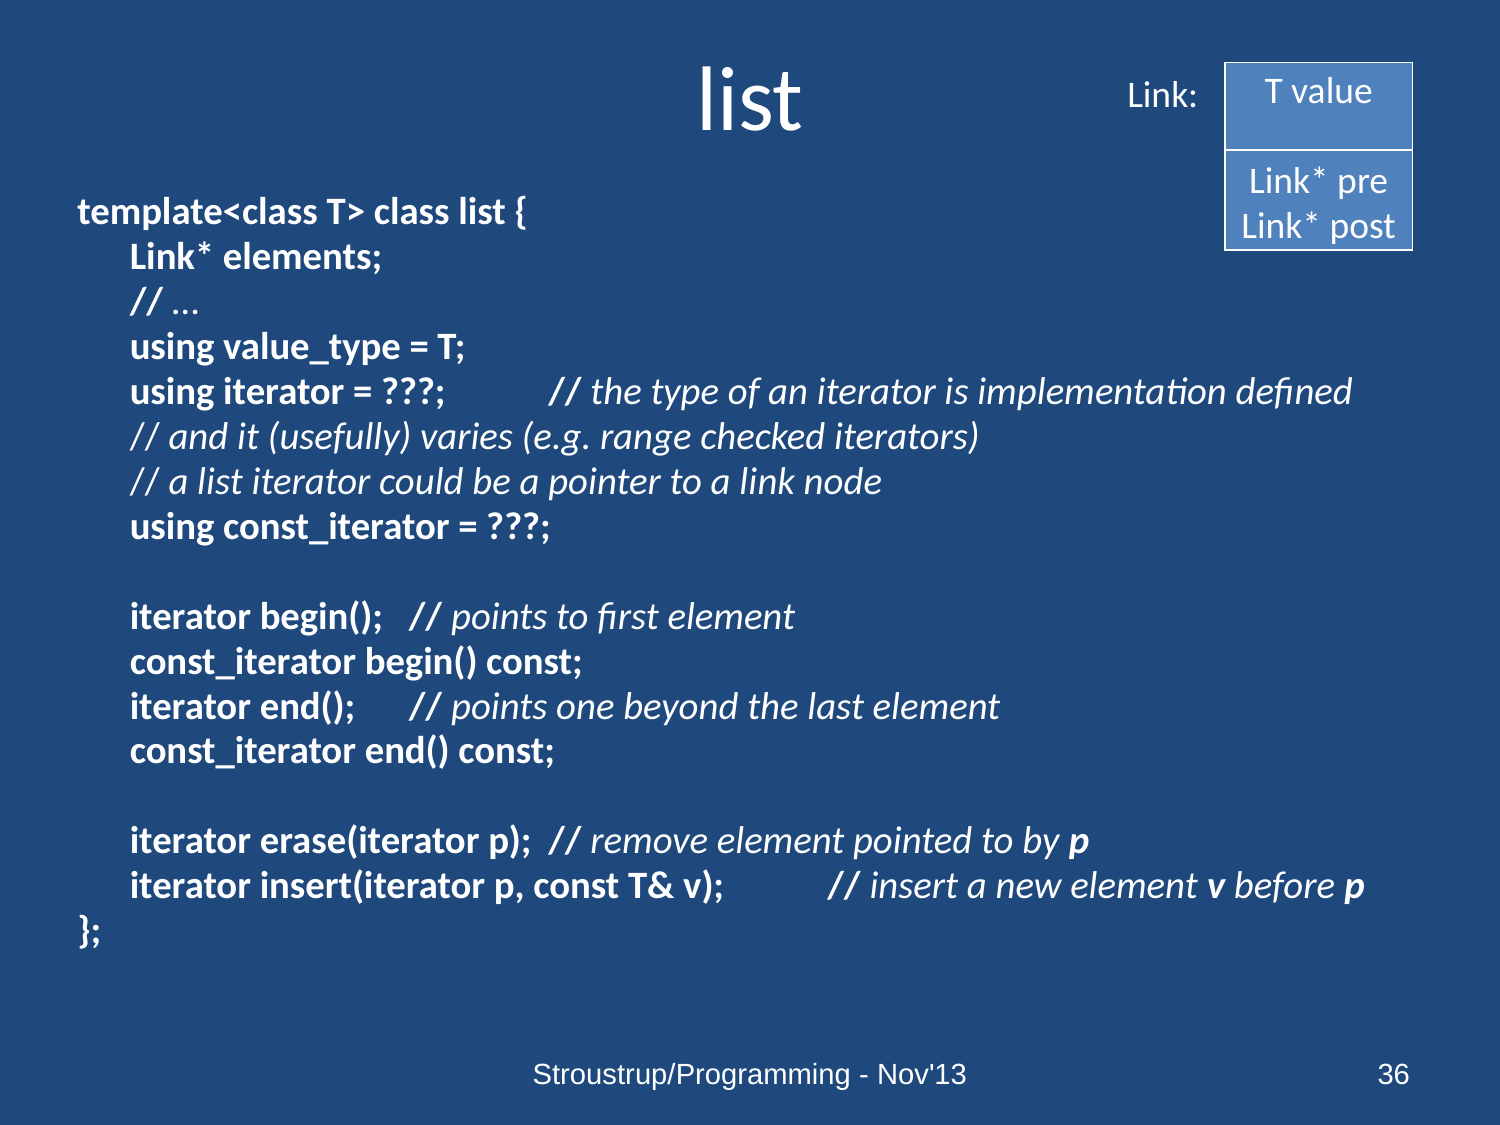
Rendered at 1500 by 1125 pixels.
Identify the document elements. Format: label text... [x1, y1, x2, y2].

list template<class T> class list { Link* elements; // … using value_type = T; using iterator = ???; // the type of an iterator is implementation defined // and it (usefully) varies (e.g. range checked iterators) // a list iterator could be a pointer to a link node using const_iterator = ???; iterator begin(); // points to first element const_iterator begin() const; iterator end(); // points one beyond the last element const_iterator end() const; iterator erase(iterator p); // remove element pointed to by p iterator insert(iterator p, const T& v); // insert a new element v before p }; [62, 187, 1463, 975]
text_box T value Link* pre Link* post [1224, 62, 1413, 149]
title list [75, 0, 1425, 187]
slide_number 36 [1074, 1042, 1425, 1103]
footer Stroustrup/Programming - Nov'13 [512, 1042, 988, 1103]
text_box T value Link* pre Link* post [1224, 151, 1413, 250]
text_box Link: [1112, 62, 1225, 123]
